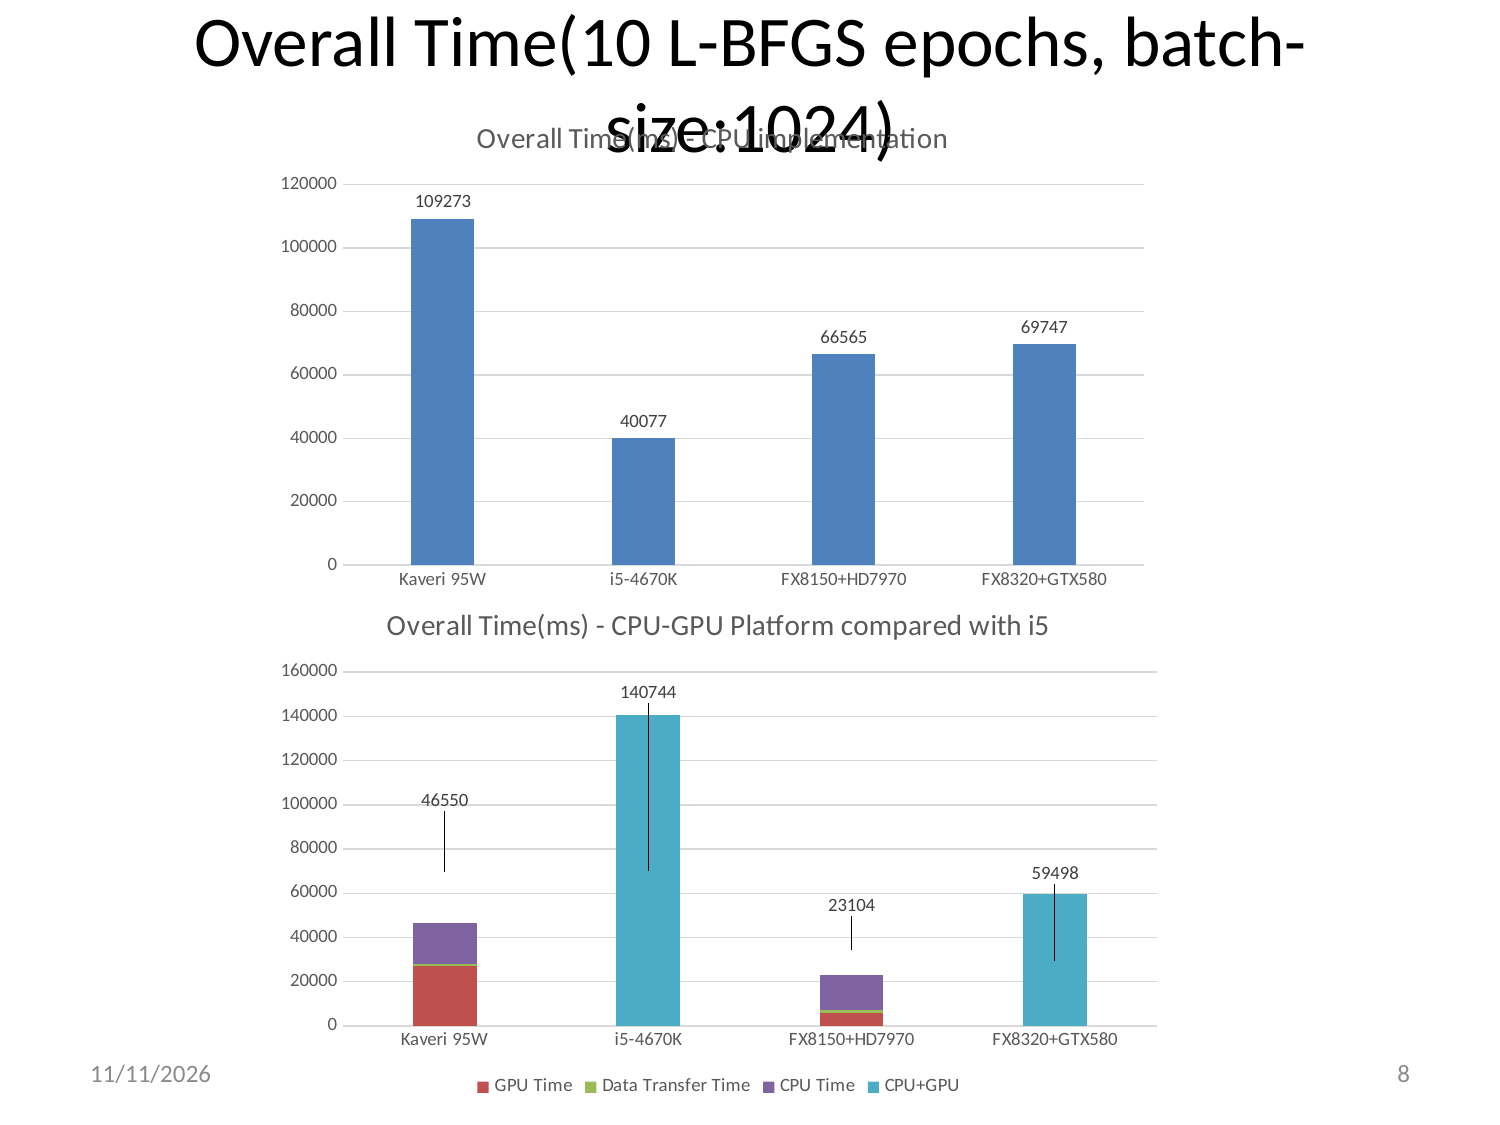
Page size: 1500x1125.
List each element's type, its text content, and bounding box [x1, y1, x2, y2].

chart [262, 99, 1176, 1103]
slide_number 8 [1179, 1042, 1425, 1103]
title Overall Time(10 L-BFGS epochs, batch-size:1024) [75, 0, 1426, 175]
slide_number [75, 1042, 257, 1103]
